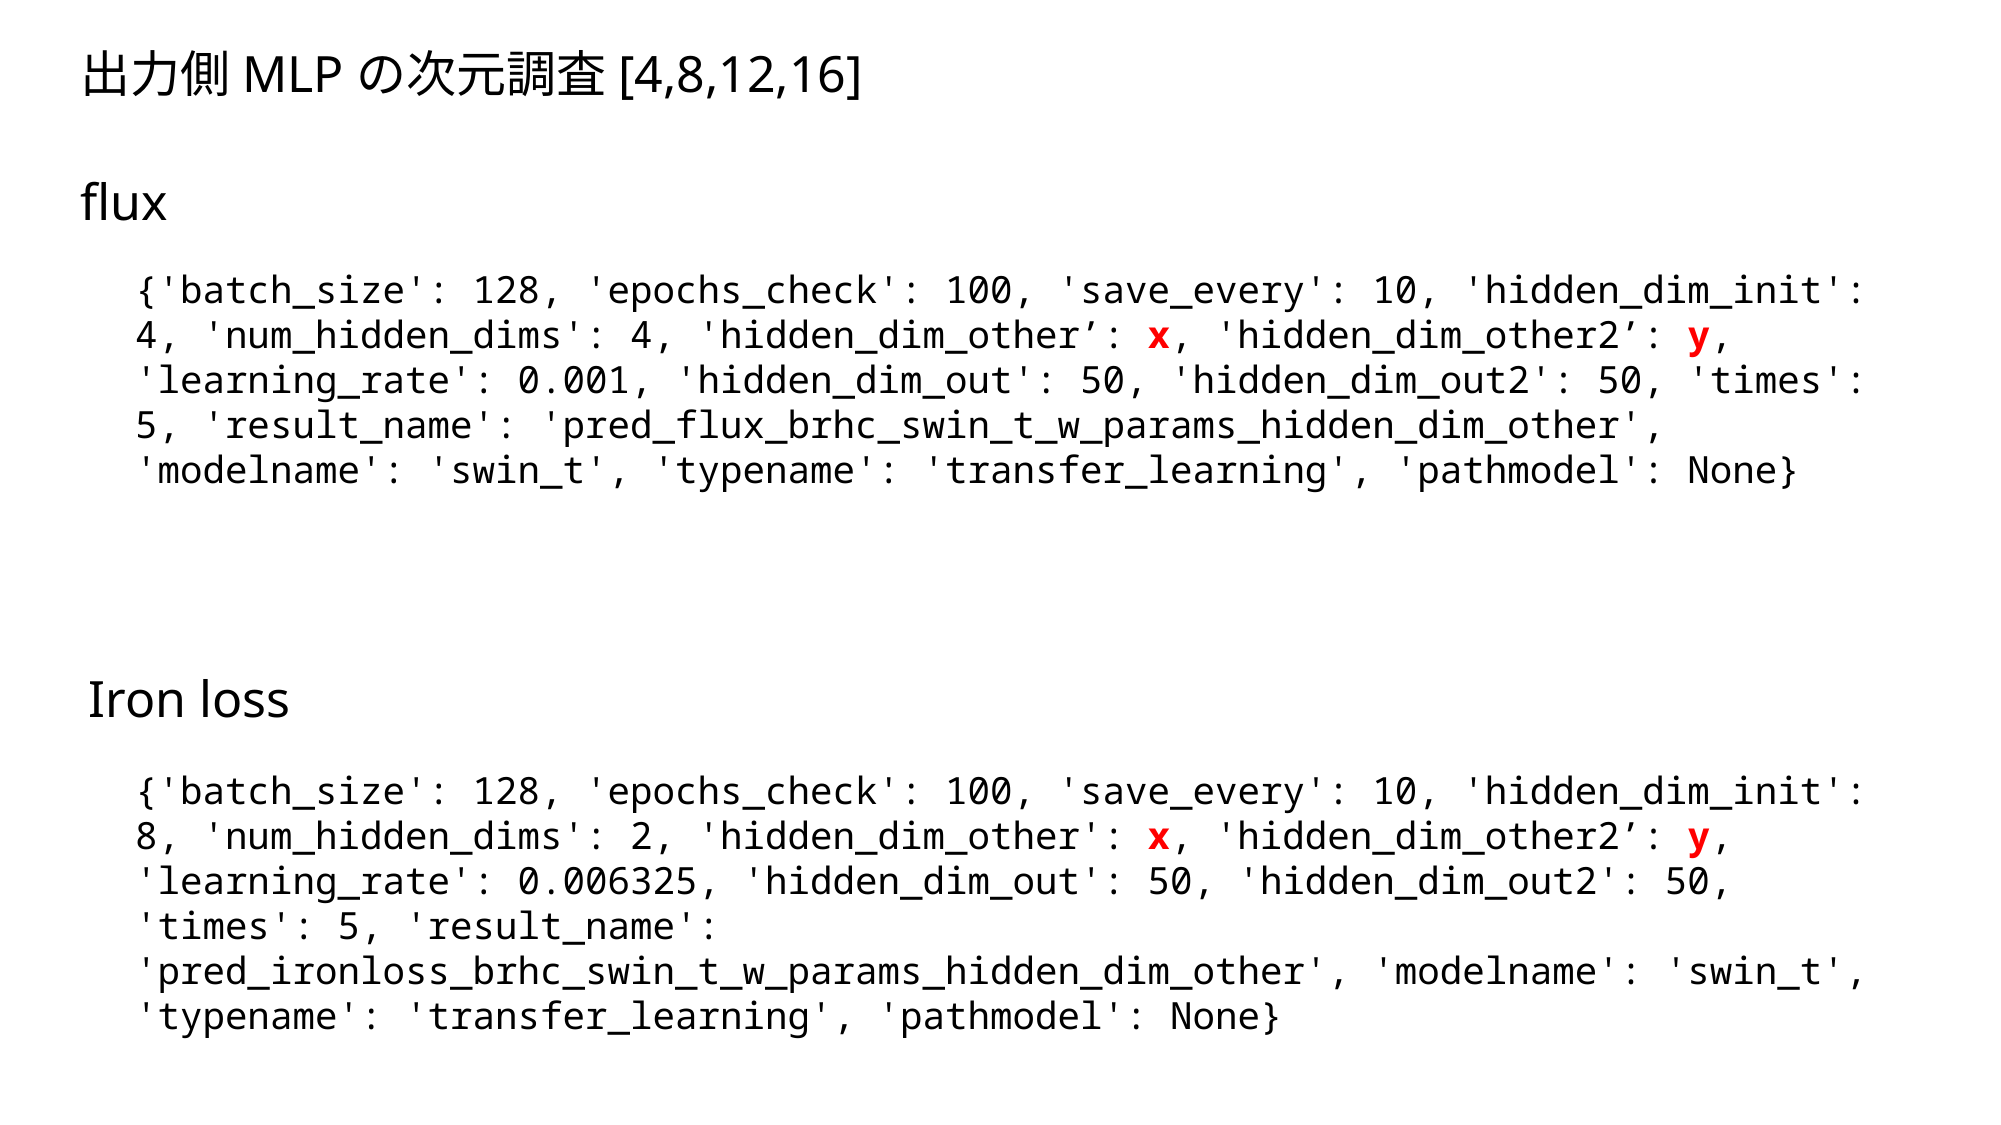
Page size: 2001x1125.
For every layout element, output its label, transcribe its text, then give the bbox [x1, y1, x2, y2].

text_box 出力側MLPの次元調査[4,8,12,16] [65, 34, 1310, 110]
text_box flux [65, 163, 303, 239]
text_box Iron loss [73, 660, 461, 736]
text_box {'batch_size': 128, 'epochs_check': 100, 'save_every': 10, 'hidden_dim_init': 4, 'num_hidden_dims': 4, 'hidden_dim_other’: x, 'hidden_dim_other2’: y, 'learning_rate': 0.001, 'hidden_dim_out': 50, 'hidden_dim_out2': 50, 'times': 5, 'result_name': 'pred_flux_brhc_swin_t_w_params_hidden_dim_other', 'modelname': 'swin_t', 'typename': 'transfer_learning', 'pathmodel': None} [120, 259, 1909, 499]
text_box {'batch_size': 128, 'epochs_check': 100, 'save_every': 10, 'hidden_dim_init': 8, 'num_hidden_dims': 2, 'hidden_dim_other': x, 'hidden_dim_other2’: y, 'learning_rate': 0.006325, 'hidden_dim_out': 50, 'hidden_dim_out2': 50, 'times': 5, 'result_name': 'pred_ironloss_brhc_swin_t_w_params_hidden_dim_other', 'modelname': 'swin_t', 'typename': 'transfer_learning', 'pathmodel': None} [120, 759, 1909, 1045]
